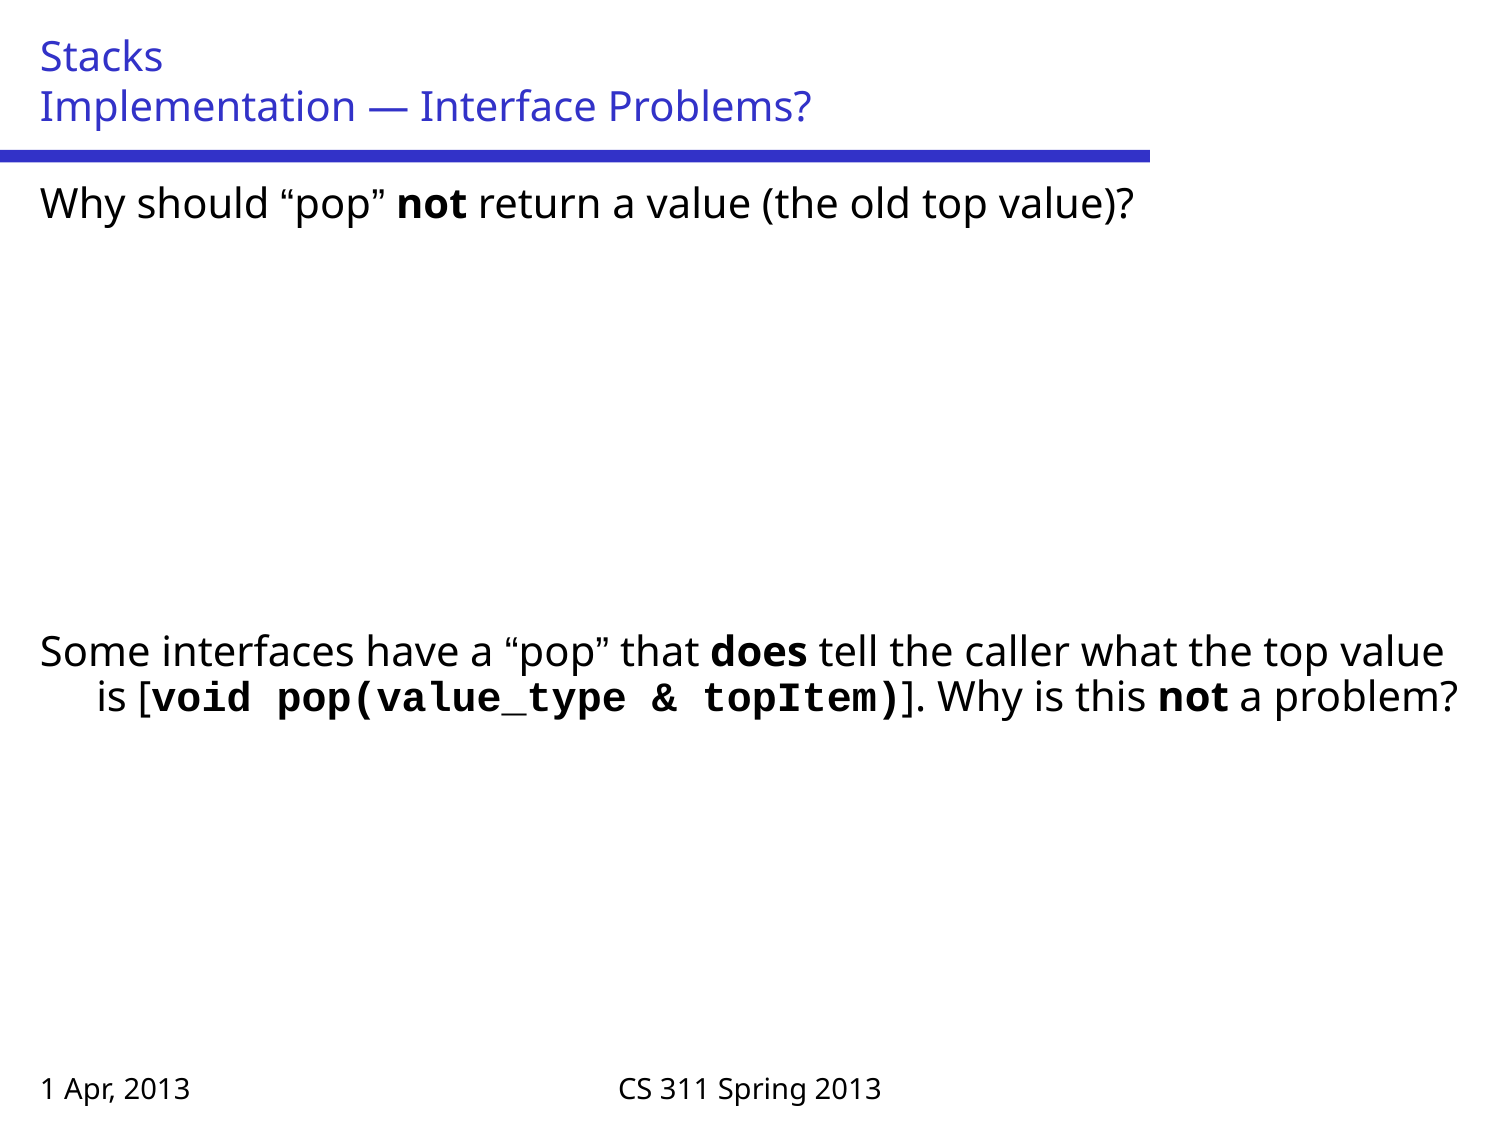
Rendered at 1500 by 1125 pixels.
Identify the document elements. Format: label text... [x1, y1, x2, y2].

footer CS 311 Spring 2013 [387, 1062, 1113, 1113]
title Stacks Implementation — Interface Problems? [24, 24, 1475, 138]
list Why should “pop” not return a value (the old top value)? Some interfaces have a “pop” that does tell the caller what the top value is [void pop(value_type & topItem)]. Why is this not a problem? [24, 174, 1475, 1050]
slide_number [24, 1062, 375, 1113]
